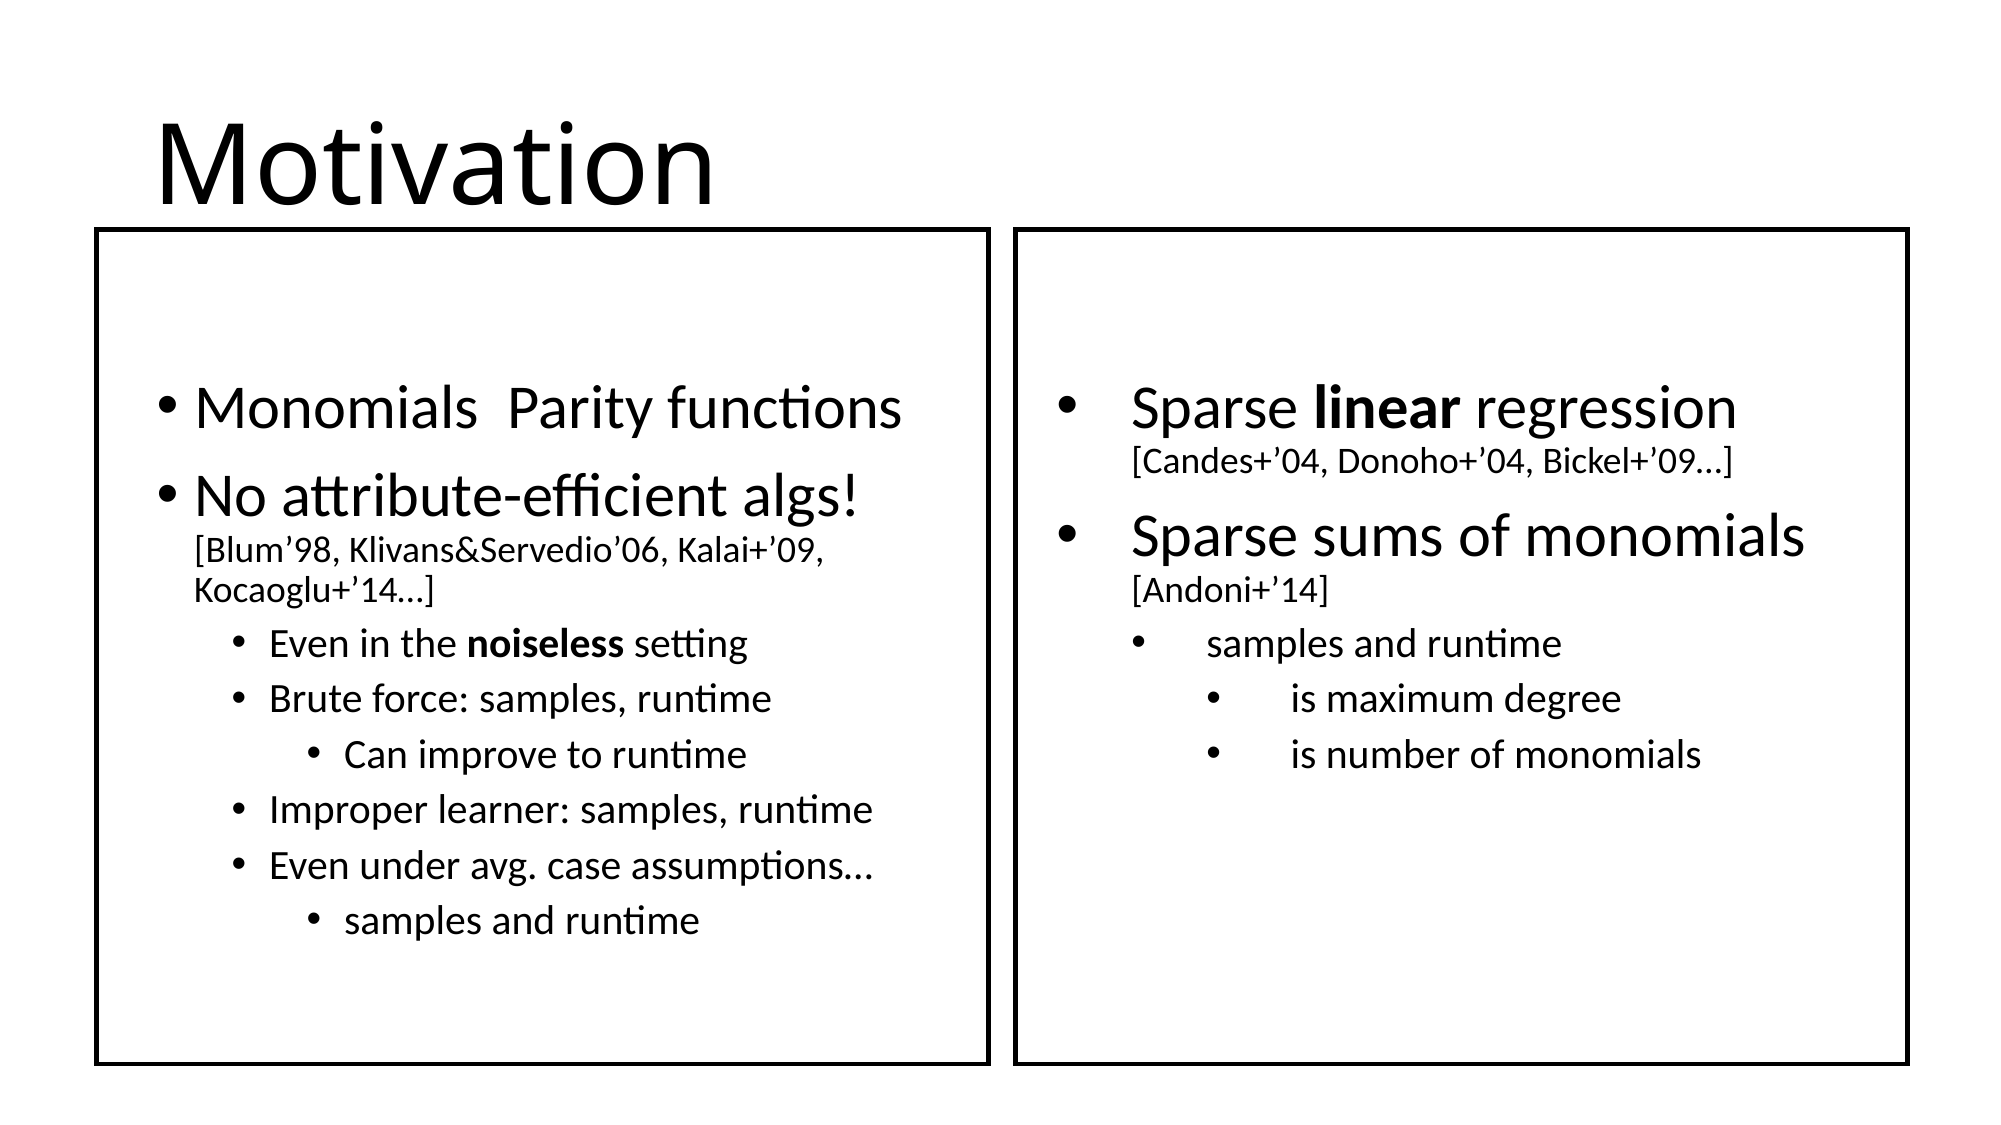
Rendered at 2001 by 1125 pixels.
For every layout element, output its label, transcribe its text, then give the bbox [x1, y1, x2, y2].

text_box [95, 228, 989, 1065]
text_box [1014, 228, 1909, 1065]
title Motivation [137, 59, 1863, 278]
